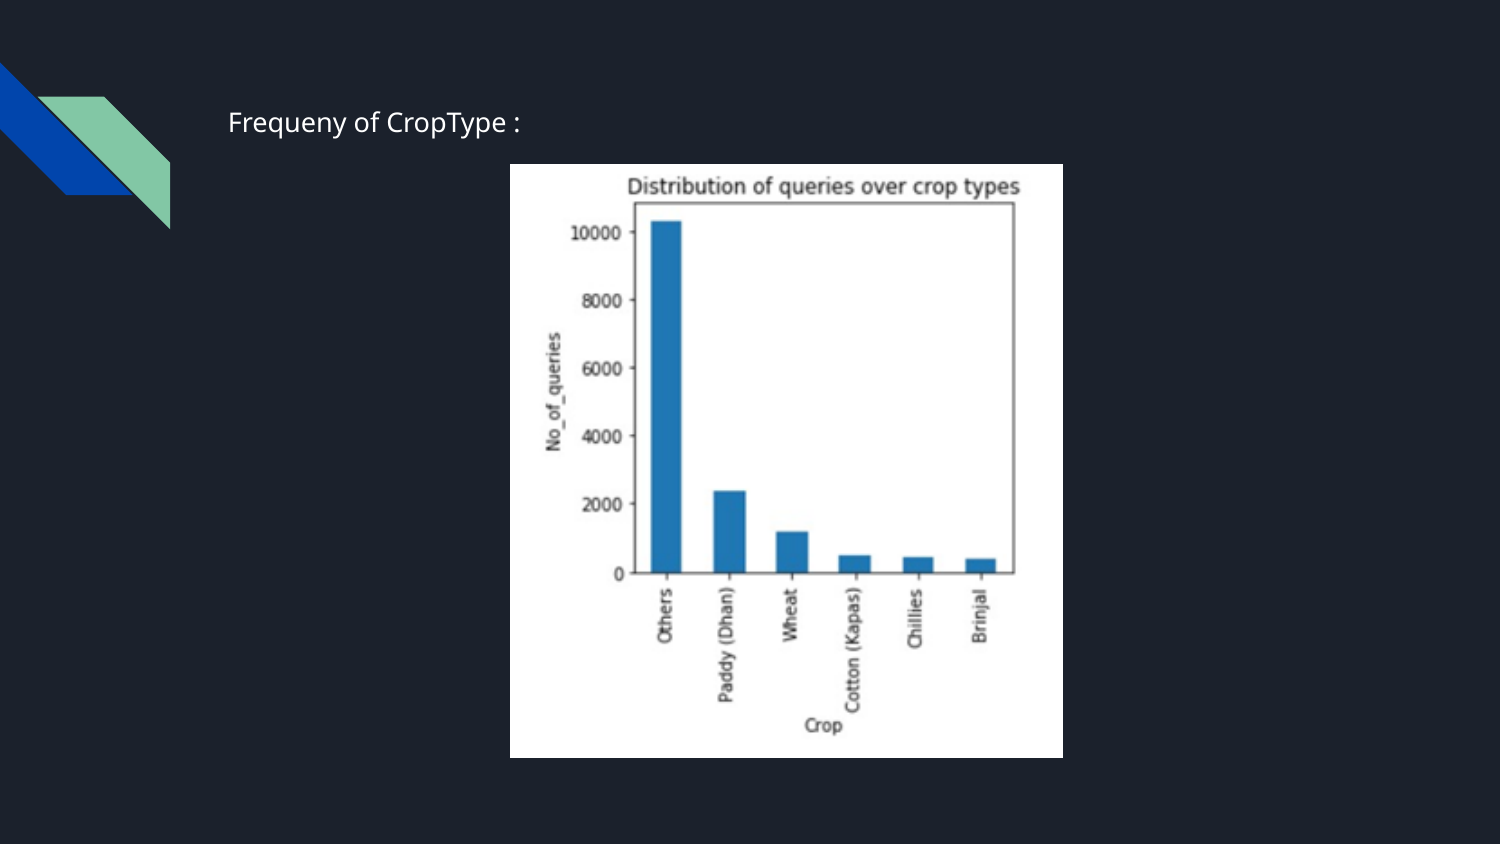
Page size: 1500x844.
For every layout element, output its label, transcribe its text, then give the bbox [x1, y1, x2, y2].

picture [510, 164, 1063, 759]
list Frequeny of CropType : [212, 85, 1368, 769]
